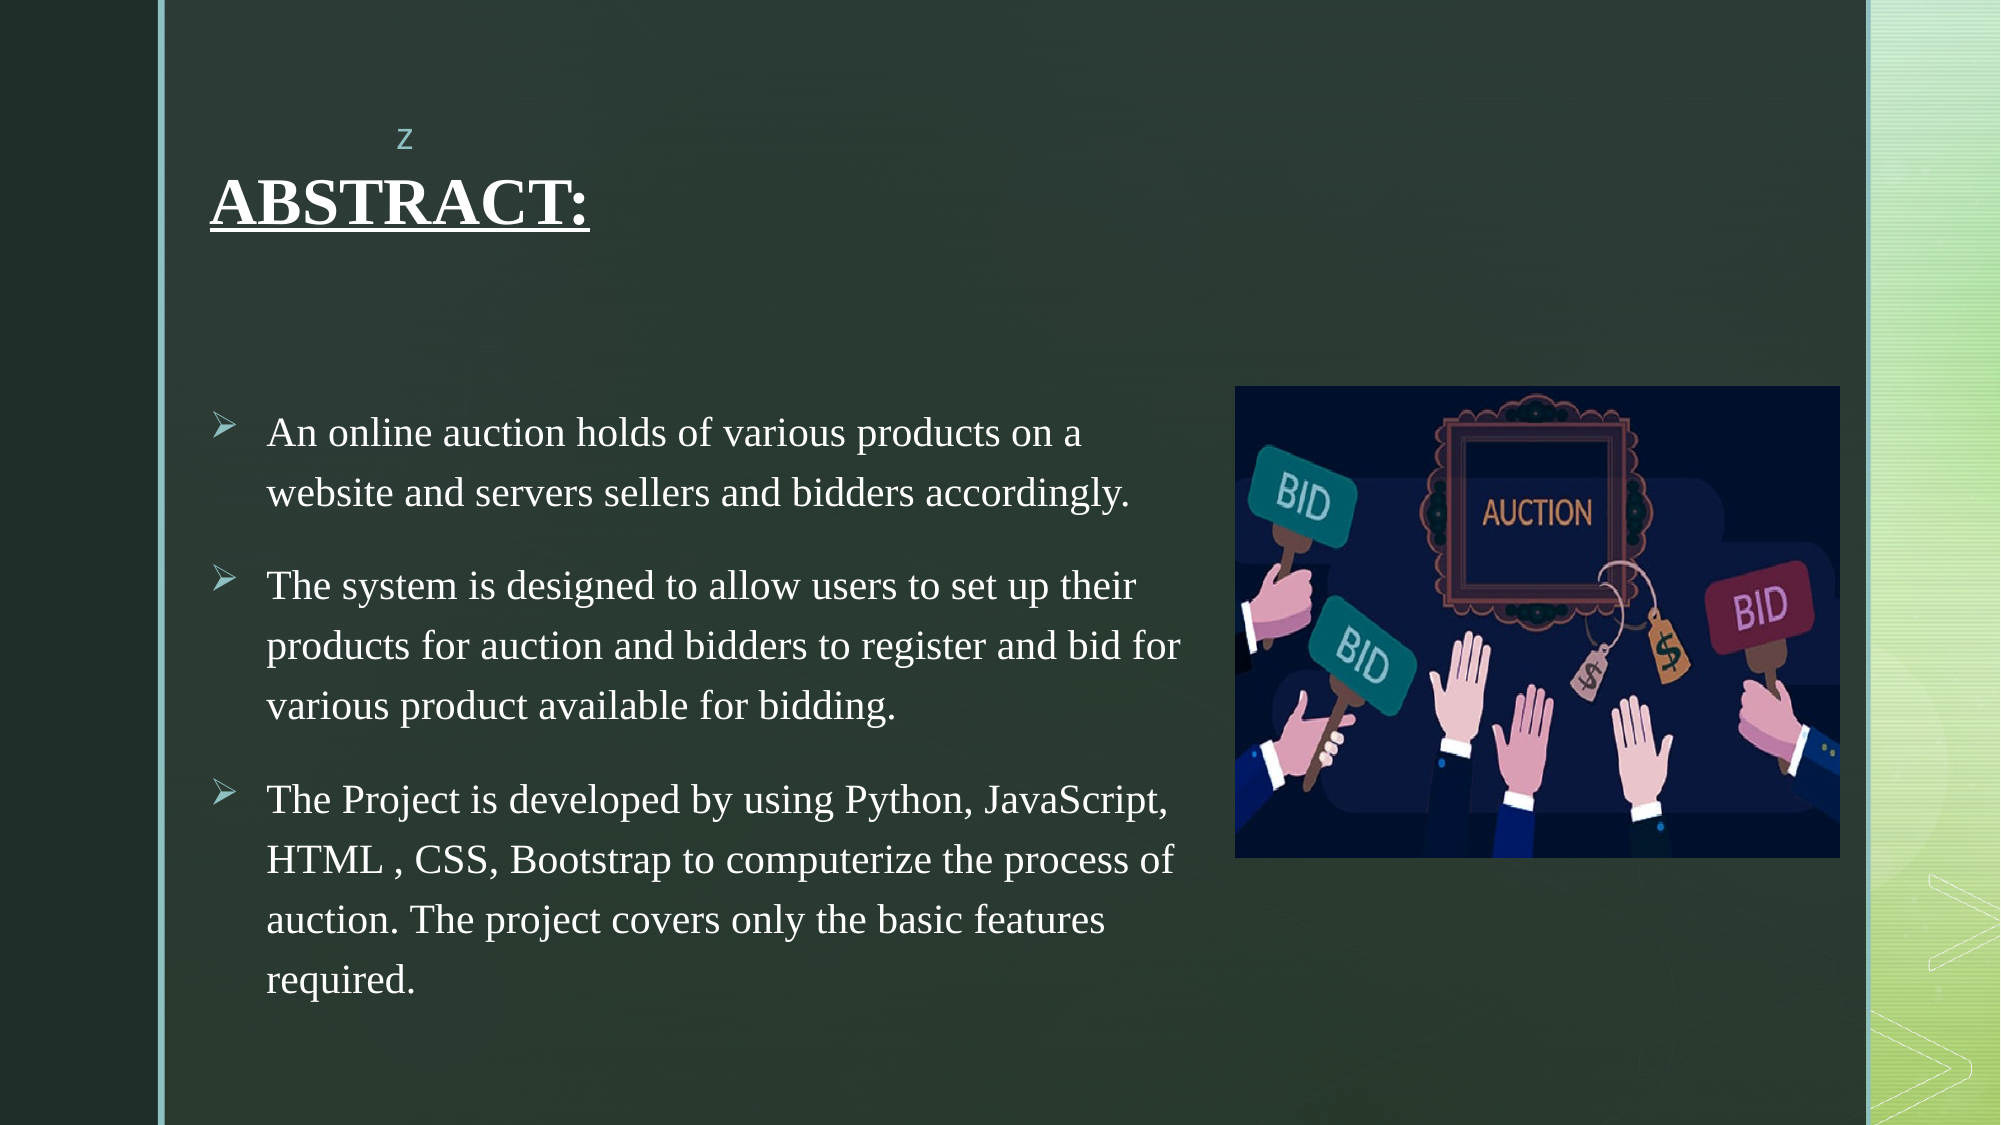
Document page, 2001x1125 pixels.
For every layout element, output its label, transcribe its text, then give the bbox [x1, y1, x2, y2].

picture [1871, 0, 2001, 1125]
list An online auction holds of various products on a website and servers sellers and bidders accordingly. The system is designed to allow users to set up their products for auction and bidders to register and bid for various product available for bidding. The Project is developed by using Python, JavaScript, HTML , CSS, Bootstrap to computerize the process of auction. The project covers only the basic features required. [194, 387, 1236, 1027]
picture [1234, 386, 1841, 858]
title ABSTRACT: [194, 159, 1501, 336]
